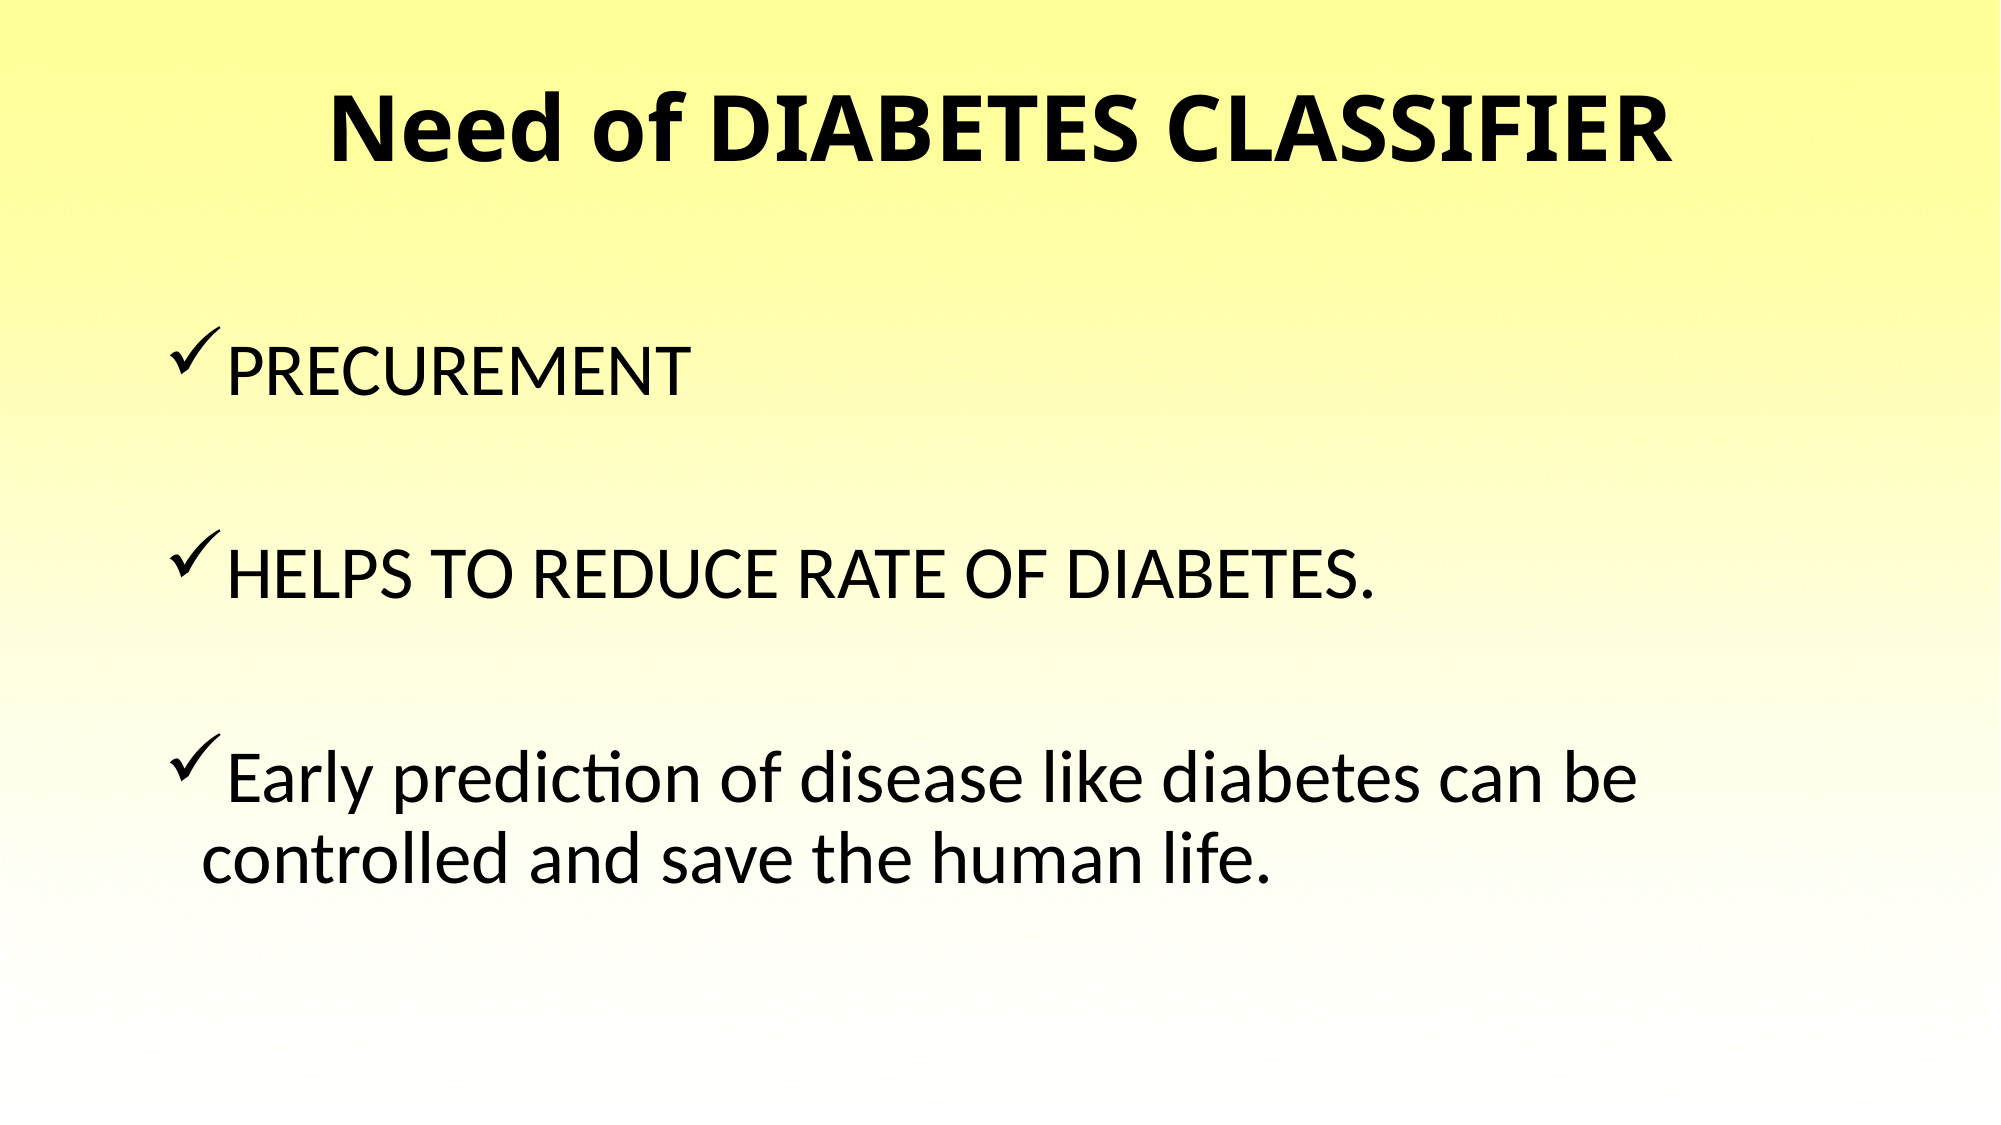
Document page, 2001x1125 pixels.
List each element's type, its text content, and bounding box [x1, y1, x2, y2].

list PRECUREMENT HELPS TO REDUCE RATE OF DIABETES. Early prediction of disease like diabetes can be controlled and save the human life. [149, 322, 1875, 1037]
title Need of DIABETES CLASSIFIER [137, 23, 1863, 241]
picture [0, 0, 2001, 1125]
